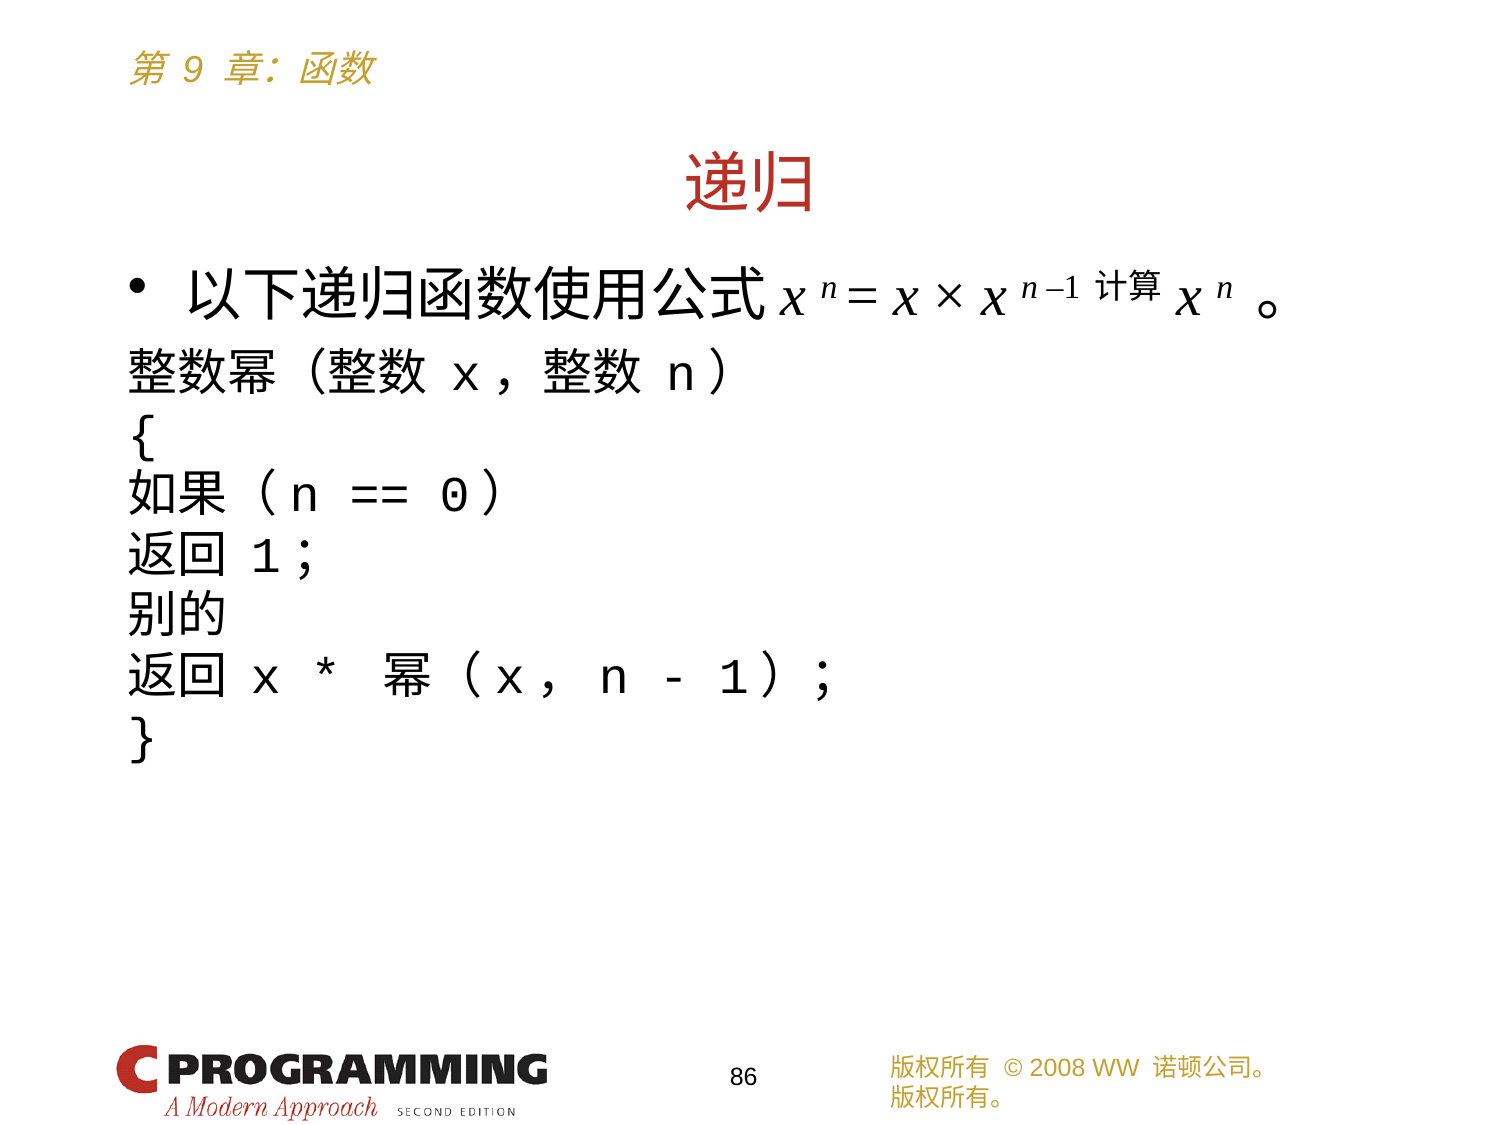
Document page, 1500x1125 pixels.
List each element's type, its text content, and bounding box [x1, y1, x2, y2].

list 以下递归函数使用公式x n = x × x n –1计算x n 。 整数幂（整数 x，整数 n） { 如果（n == 0） 返回 1； 别的 返回 x * 幂（x，n - 1）； } [112, 249, 1388, 1038]
footer 版权所有 © 2008 WW 诺顿公司。 版权所有。 [874, 1043, 1388, 1119]
slide_number 86 [687, 1049, 801, 1101]
picture [112, 1041, 550, 1123]
title 递归 [112, 125, 1388, 238]
